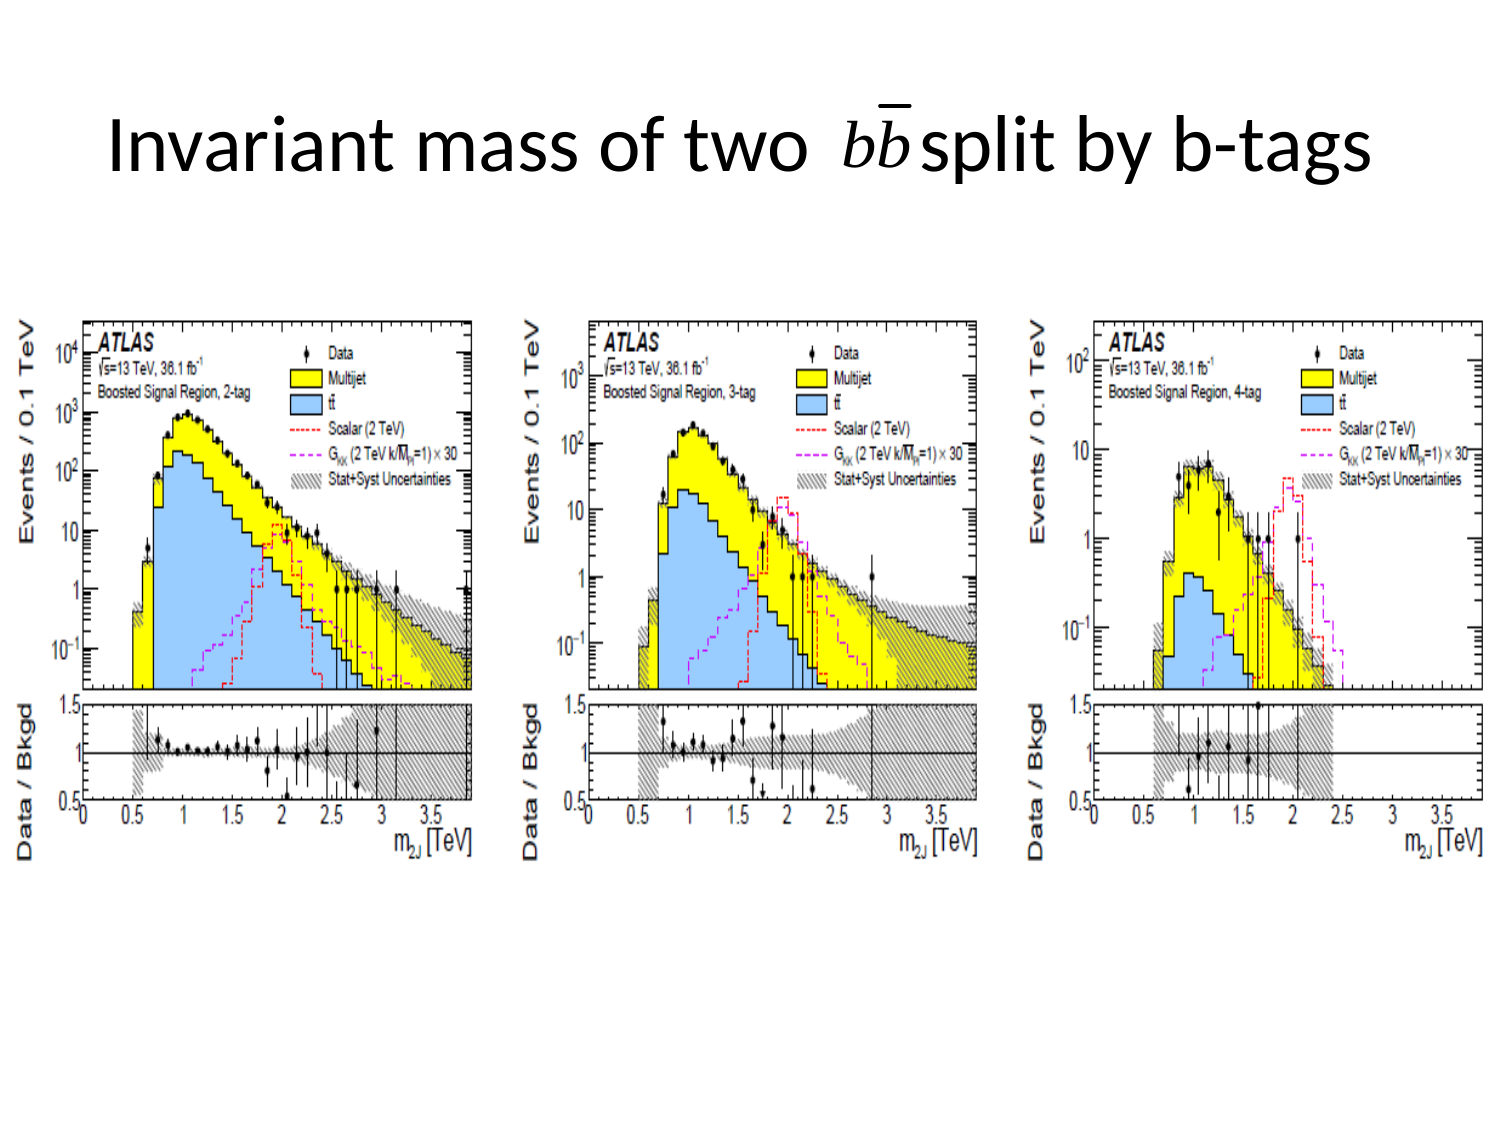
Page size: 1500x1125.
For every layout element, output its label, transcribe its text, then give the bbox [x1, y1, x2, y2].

picture [0, 290, 1500, 894]
title Invariant mass of two split by b-tags [75, 45, 1425, 233]
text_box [832, 89, 928, 185]
